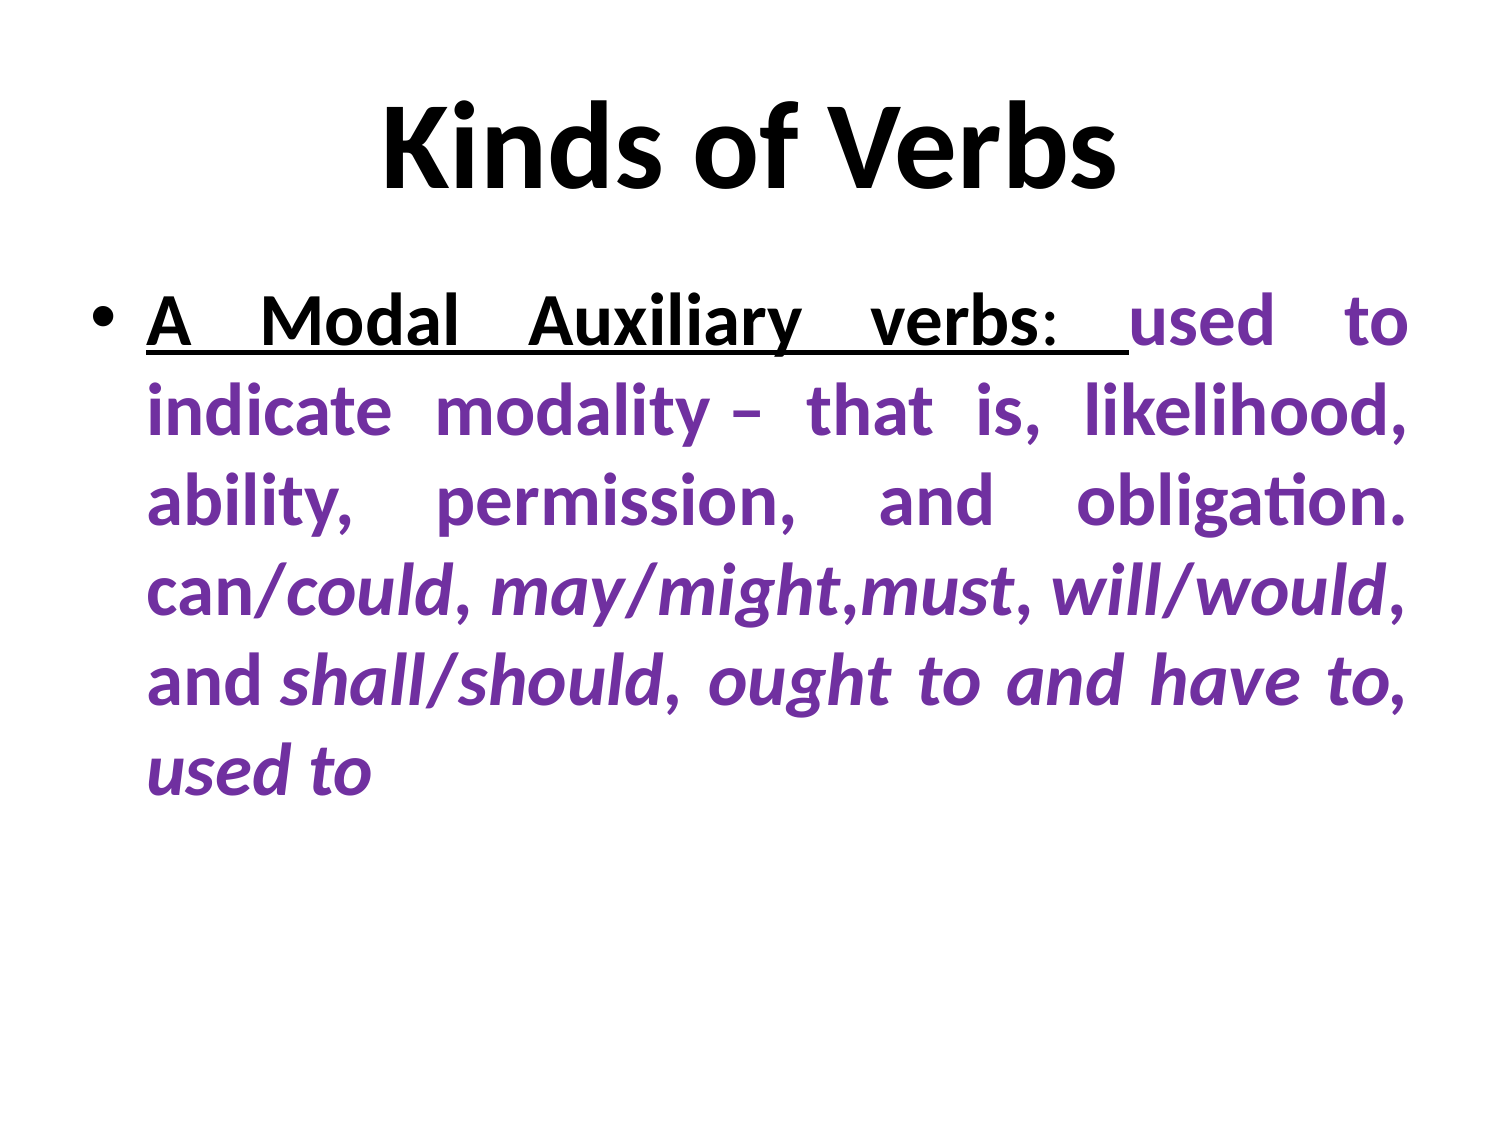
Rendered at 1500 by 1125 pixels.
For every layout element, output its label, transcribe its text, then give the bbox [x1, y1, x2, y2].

title Kinds of Verbs [75, 45, 1425, 233]
list A Modal Auxiliary verbs: used to indicate modality – that is, likelihood, ability, permission, and obligation. can/could, may/might,must, will/would, and shall/should, ought to and have to, used to [75, 262, 1425, 1005]
